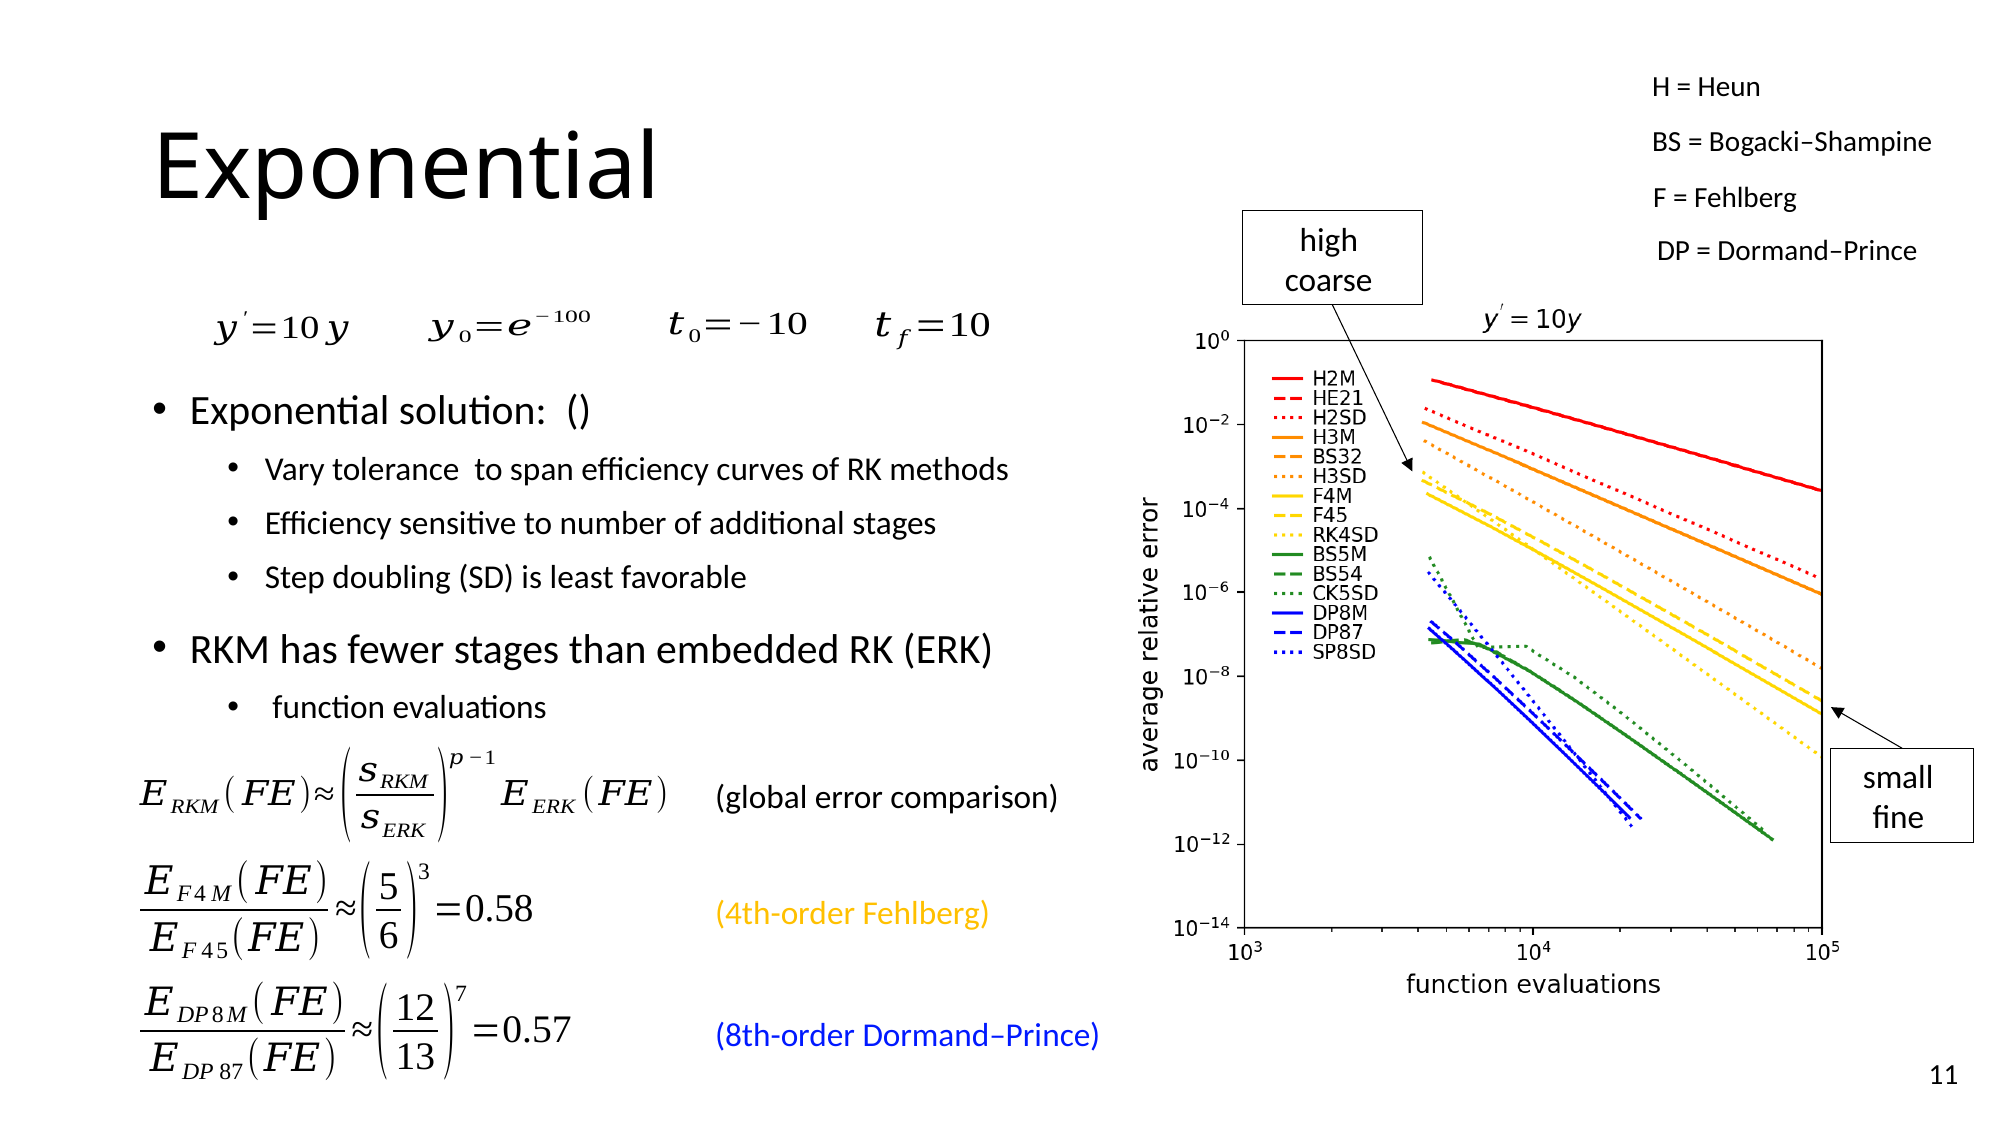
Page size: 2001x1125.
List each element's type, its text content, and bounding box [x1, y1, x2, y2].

title Exponential [137, 59, 1863, 278]
text_box H = Heun [1637, 59, 1834, 110]
text_box BS = Bogacki–Shampine [1637, 115, 2000, 166]
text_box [1830, 707, 1903, 749]
text_box (global error comparison) [700, 767, 1100, 823]
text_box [1332, 306, 1413, 472]
text_box DP = Dormand–Prince [1642, 224, 1933, 274]
text_box F = Fehlberg [1638, 171, 1812, 221]
text_box (4th-order Fehlberg) [700, 884, 1043, 940]
text_box (8th-order Dormand–Prince) [700, 1005, 1127, 1061]
slide_number 11 [1862, 1042, 1974, 1103]
picture [1112, 277, 1863, 1028]
